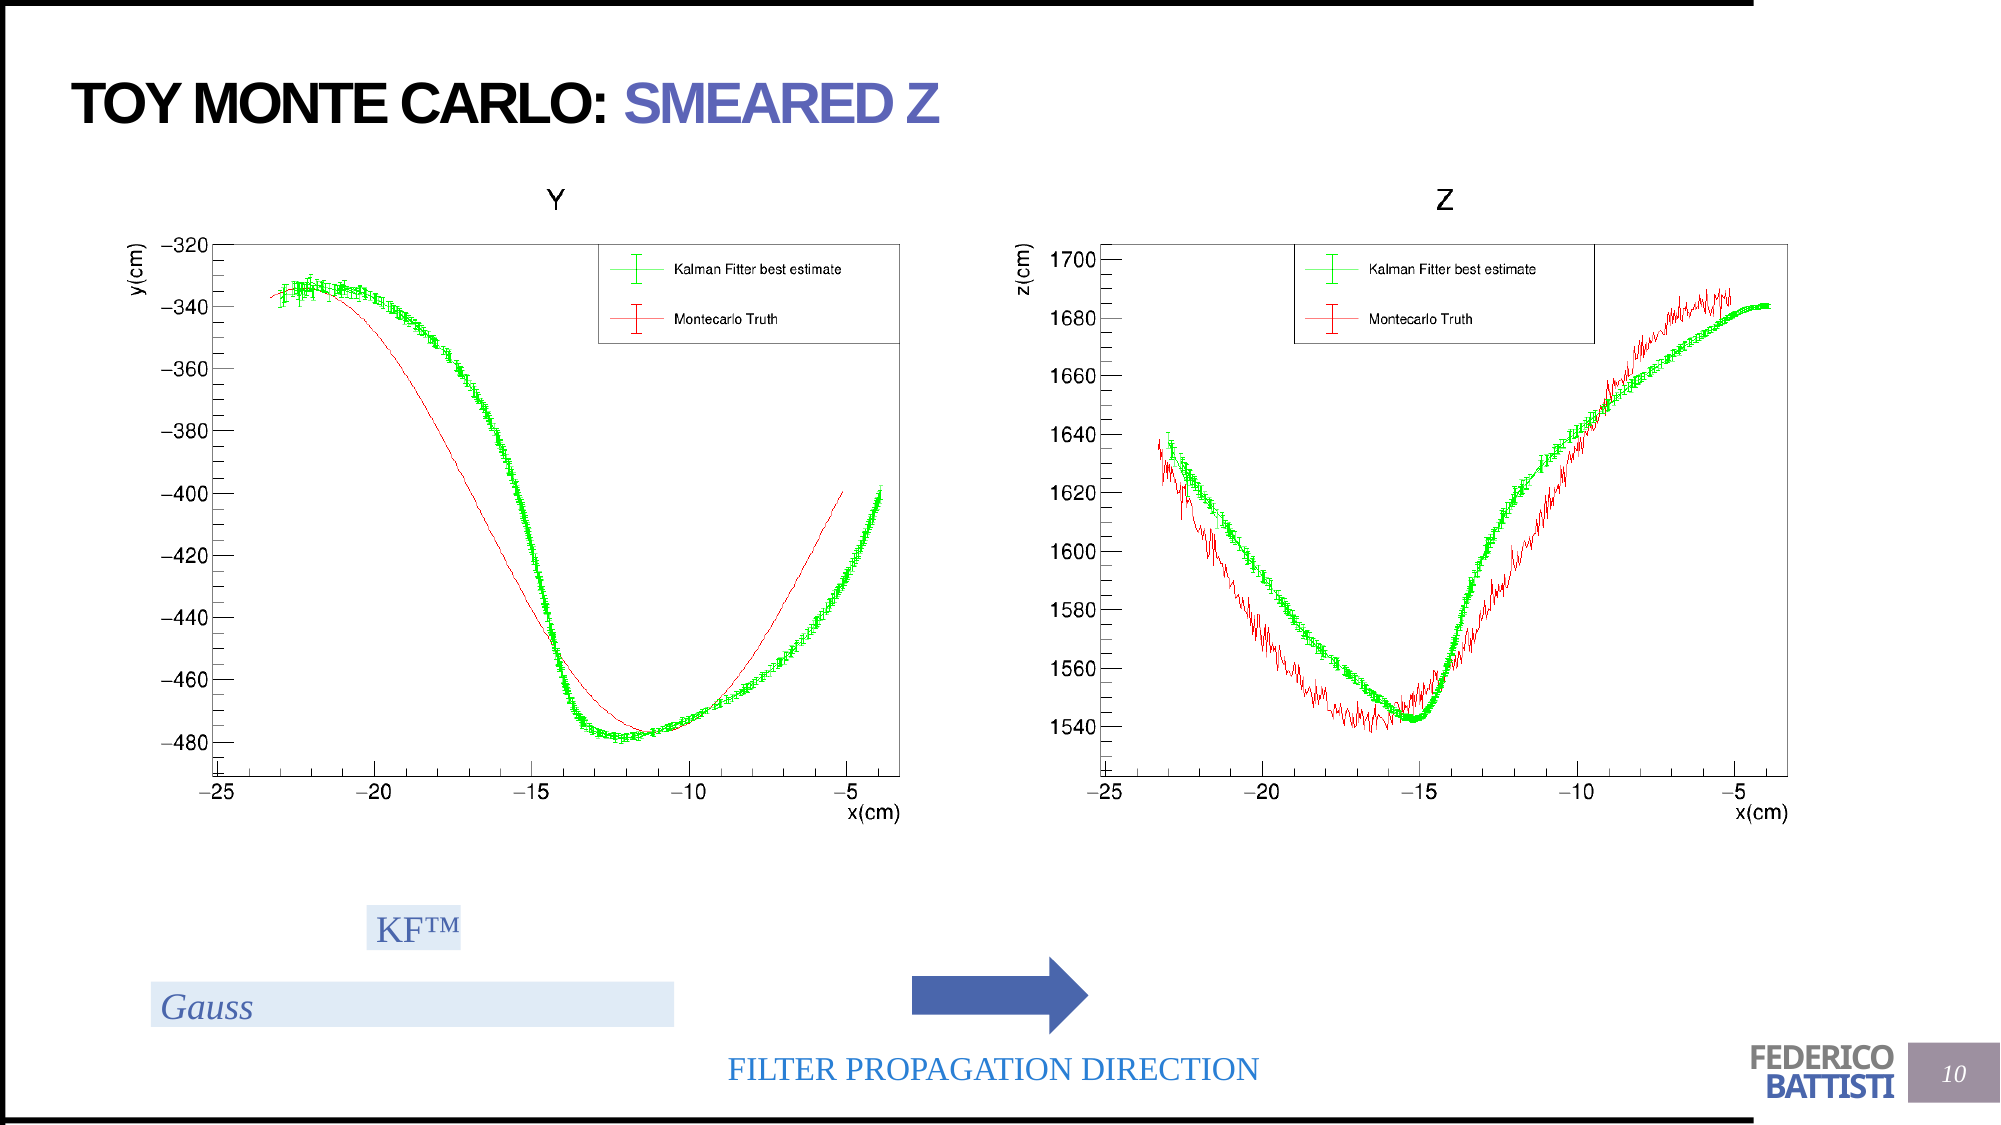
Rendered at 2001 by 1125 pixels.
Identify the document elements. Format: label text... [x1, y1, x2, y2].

title Toy monte carlo: SMEARED Z [70, 67, 1781, 142]
picture [126, 177, 985, 843]
text_box [912, 956, 1089, 1035]
picture [1015, 177, 1873, 843]
slide_number 10 [1931, 1050, 1977, 1096]
text_box FILTER PROPAGATION DIRECTION [712, 1039, 1287, 1095]
